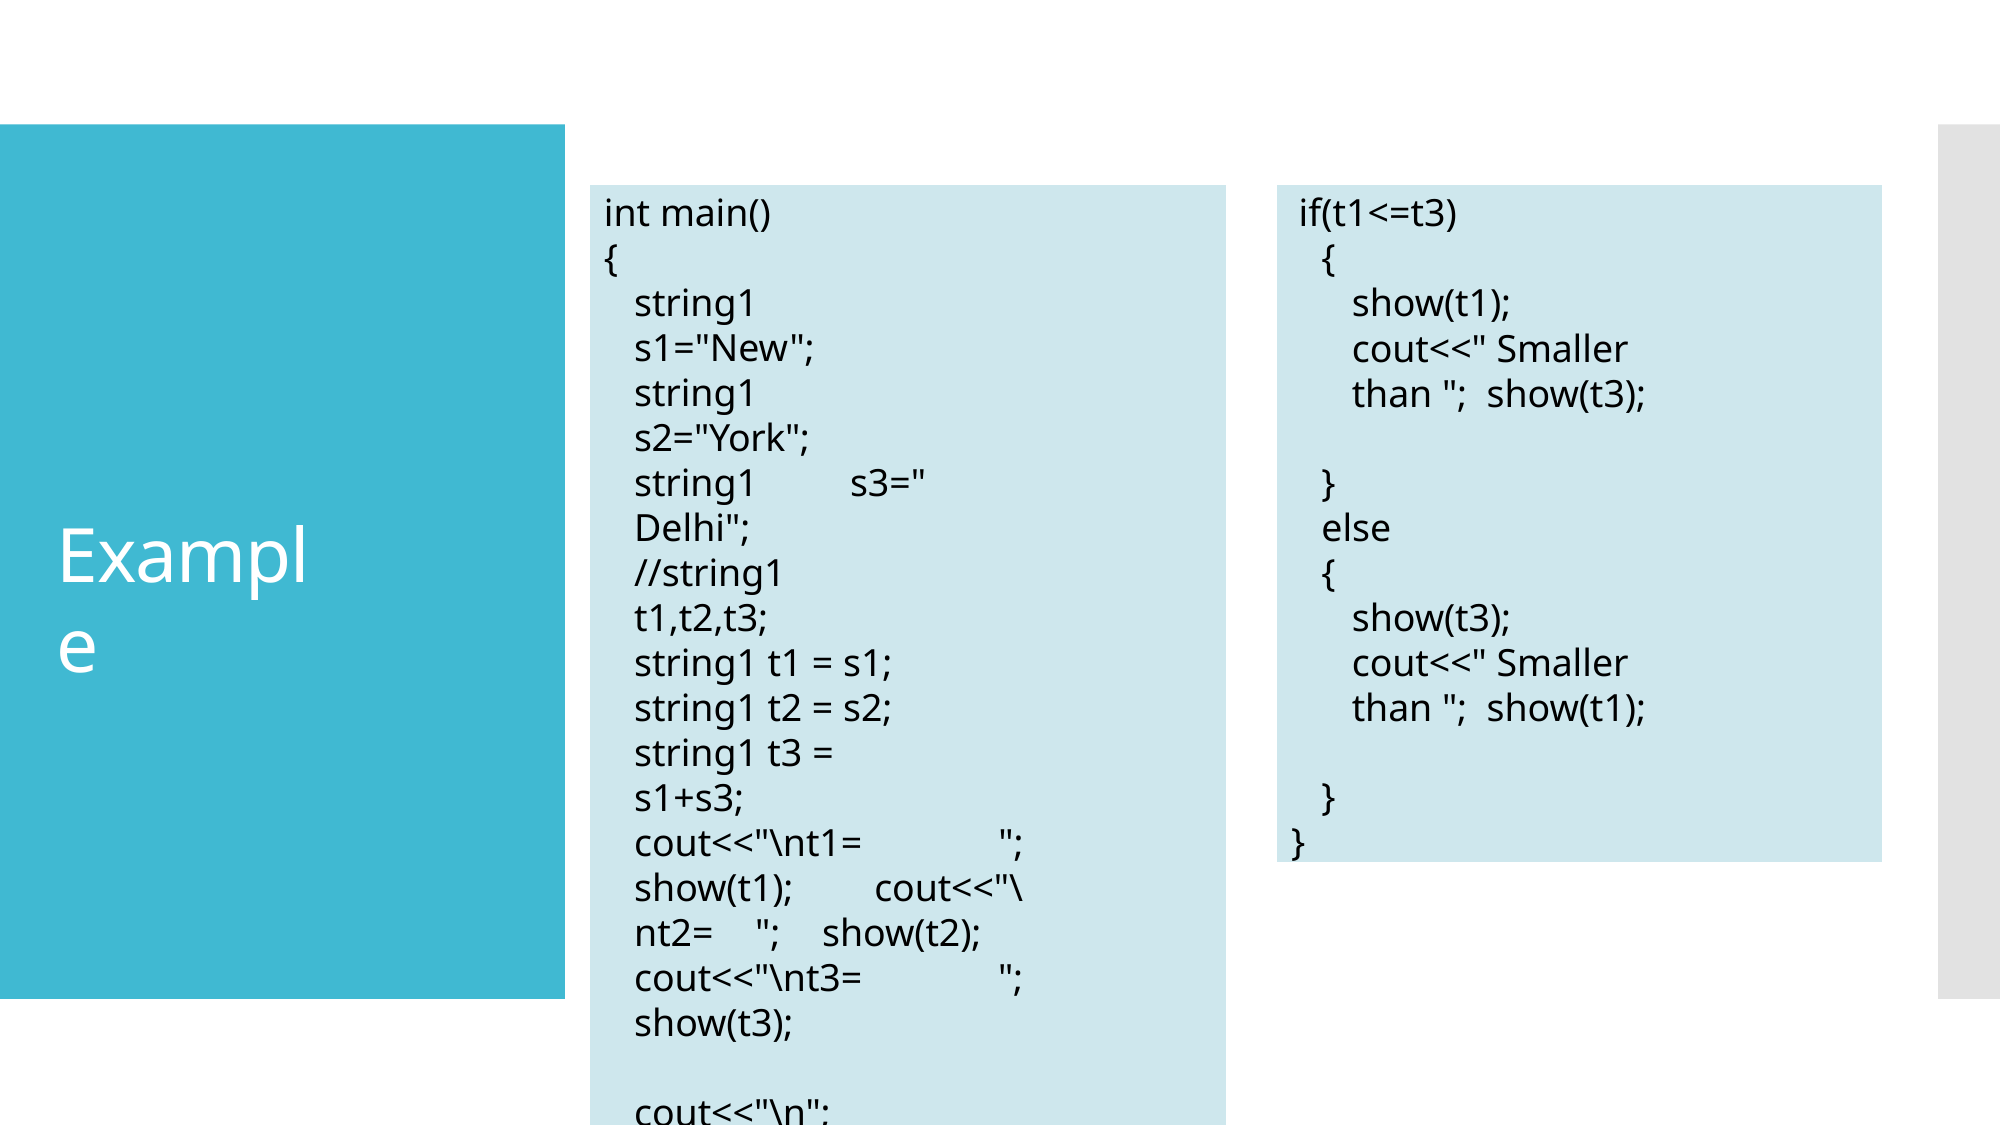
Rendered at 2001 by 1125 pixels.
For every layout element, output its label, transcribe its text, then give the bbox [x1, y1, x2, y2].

text_box Example [54, 505, 321, 688]
text_box if(t1<=t3) { show(t1); cout<<" Smaller than "; show(t3); } else { show(t3); cout<<" Smaller than "; show(t1); } } [1276, 184, 1883, 863]
text_box int main() { string1 s1="New"; string1 s2="York"; string1 s3=" Delhi"; //string1 t1,t2,t3; string1 t1 = s1; string1 t2 = s2; string1 t3 = s1+s3; cout<<"\nt1= "; show(t1); cout<<"\nt2= "; show(t2); cout<<"\nt3= "; show(t3); cout<<"\n"; [588, 184, 1227, 1125]
